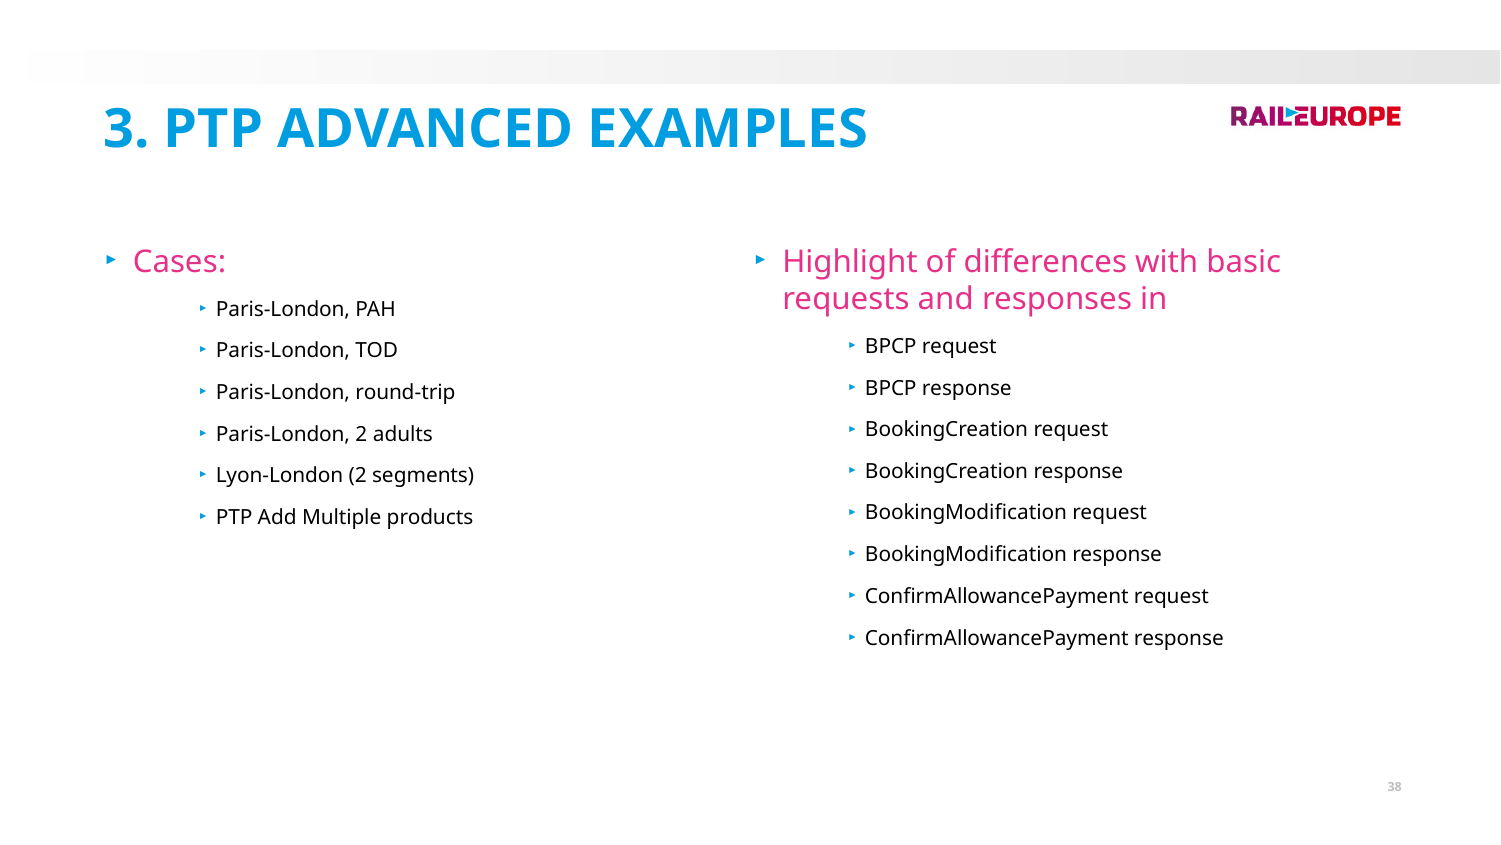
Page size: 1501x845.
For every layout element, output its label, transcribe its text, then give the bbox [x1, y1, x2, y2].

list Cases: Paris-London, PAH Paris-London, TOD Paris-London, round-trip Paris-London, 2 adults Lyon-London (2 segments) PTP Add Multiple products Highlight of differences with basic requests and responses in BPCP request BPCP response BookingCreation request BookingCreation response BookingModification request BookingModification response ConfirmAllowancePayment request ConfirmAllowancePayment response [103, 241, 1403, 768]
list 3. PTP Advanced Examples [103, 100, 1403, 214]
slide_number 38 [1287, 779, 1403, 821]
picture [1210, 88, 1418, 148]
